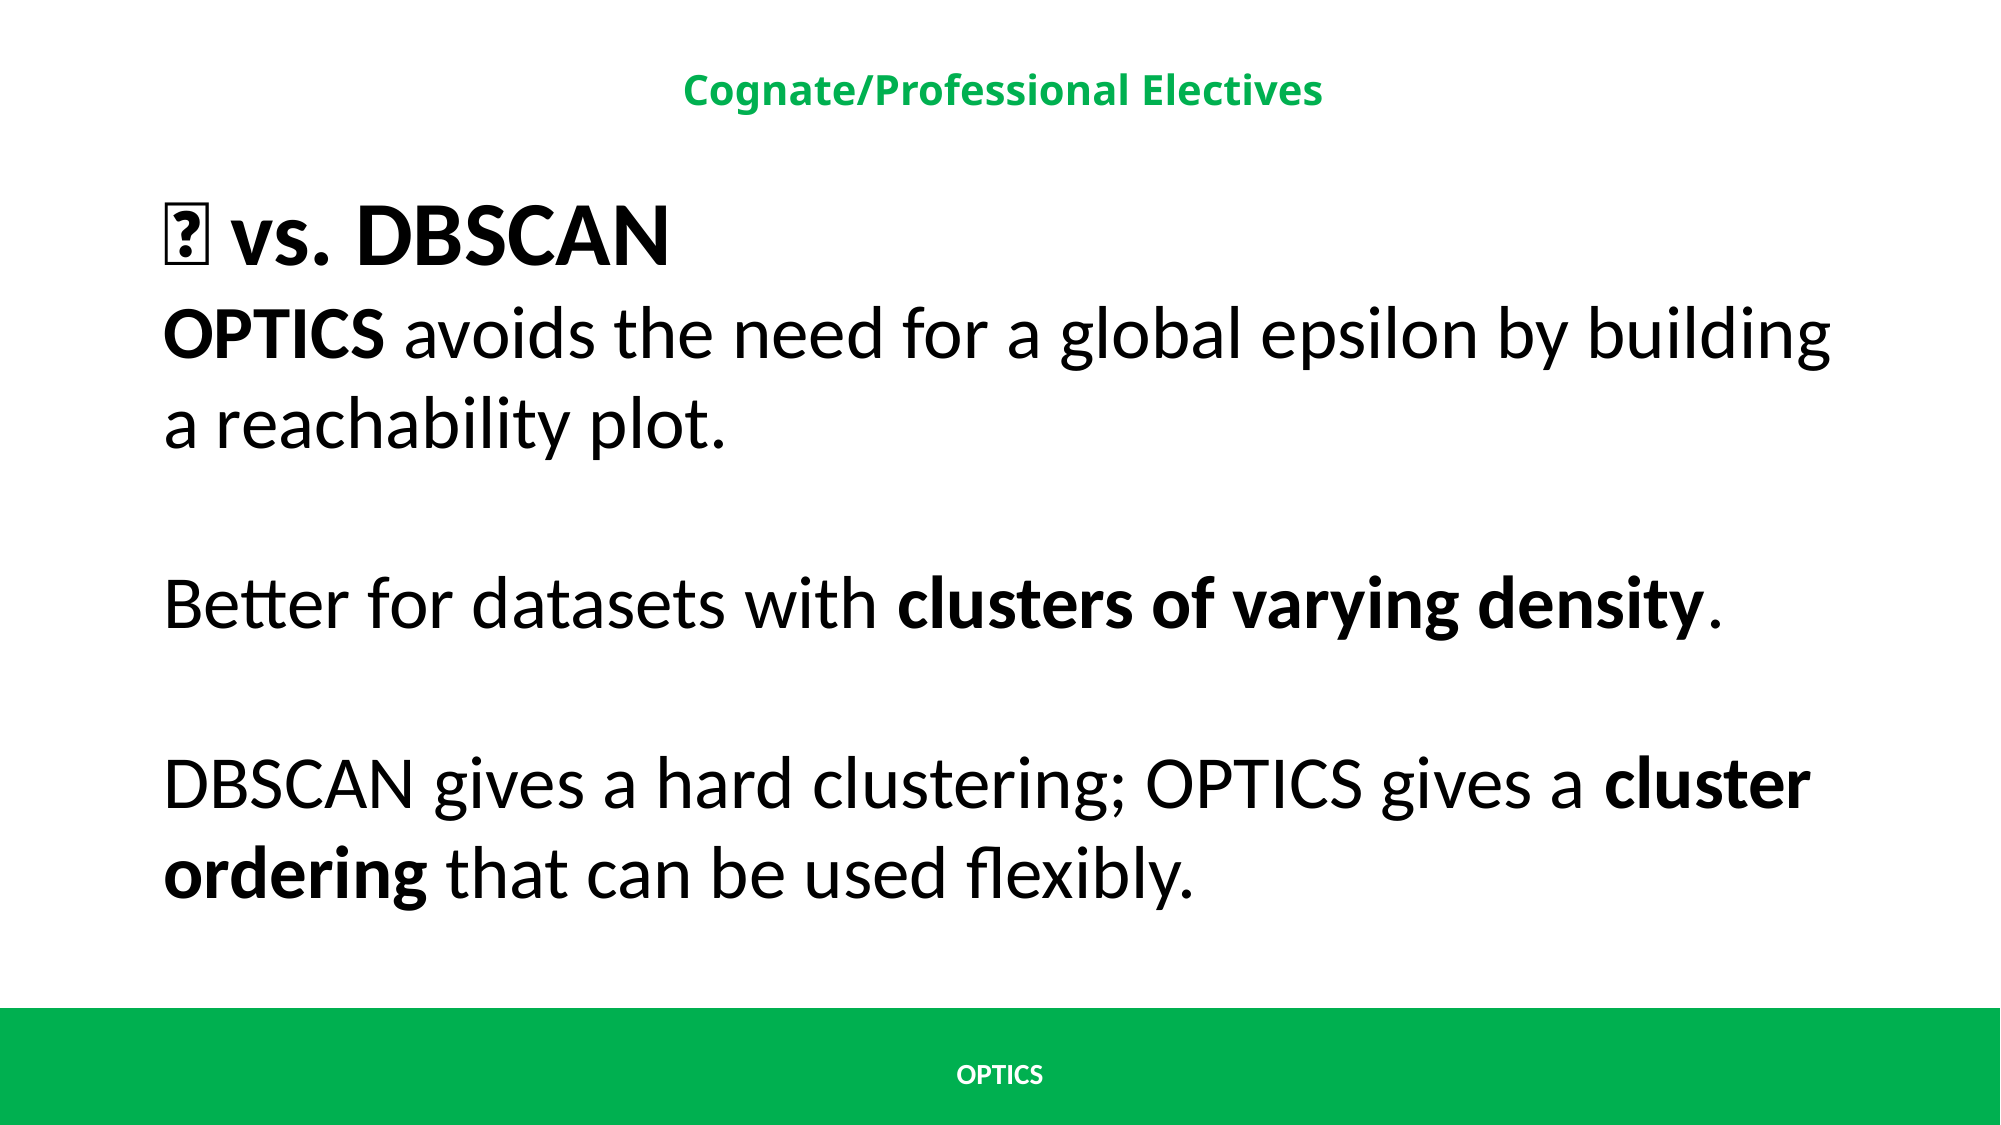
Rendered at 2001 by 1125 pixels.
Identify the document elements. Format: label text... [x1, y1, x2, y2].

text_box 🔹 vs. DBSCAN OPTICS avoids the need for a global epsilon by building a reachability plot. Better for datasets with clusters of varying density. DBSCAN gives a hard clustering; OPTICS gives a cluster ordering that can be used flexibly. [148, 166, 1881, 921]
